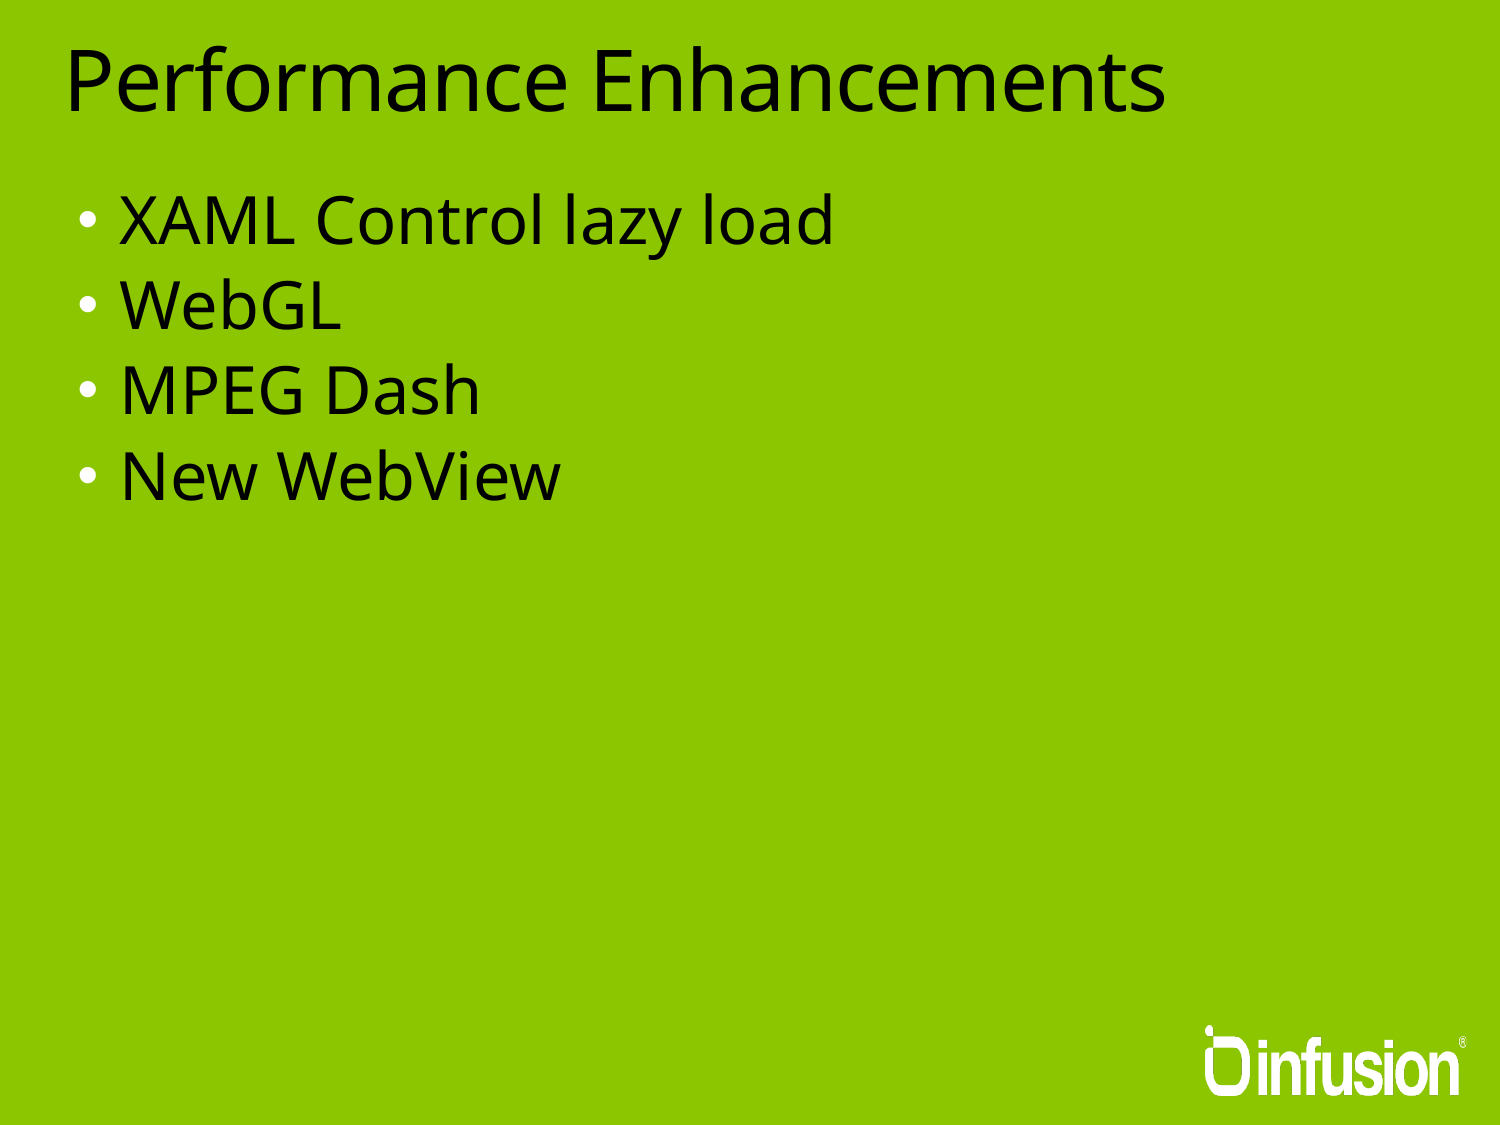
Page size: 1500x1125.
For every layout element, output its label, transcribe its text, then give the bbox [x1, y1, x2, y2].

list XAML Control lazy load WebGL MPEG Dash New WebView [62, 179, 1438, 1013]
title Performance Enhancements [63, 37, 1436, 131]
picture [1205, 1025, 1467, 1096]
